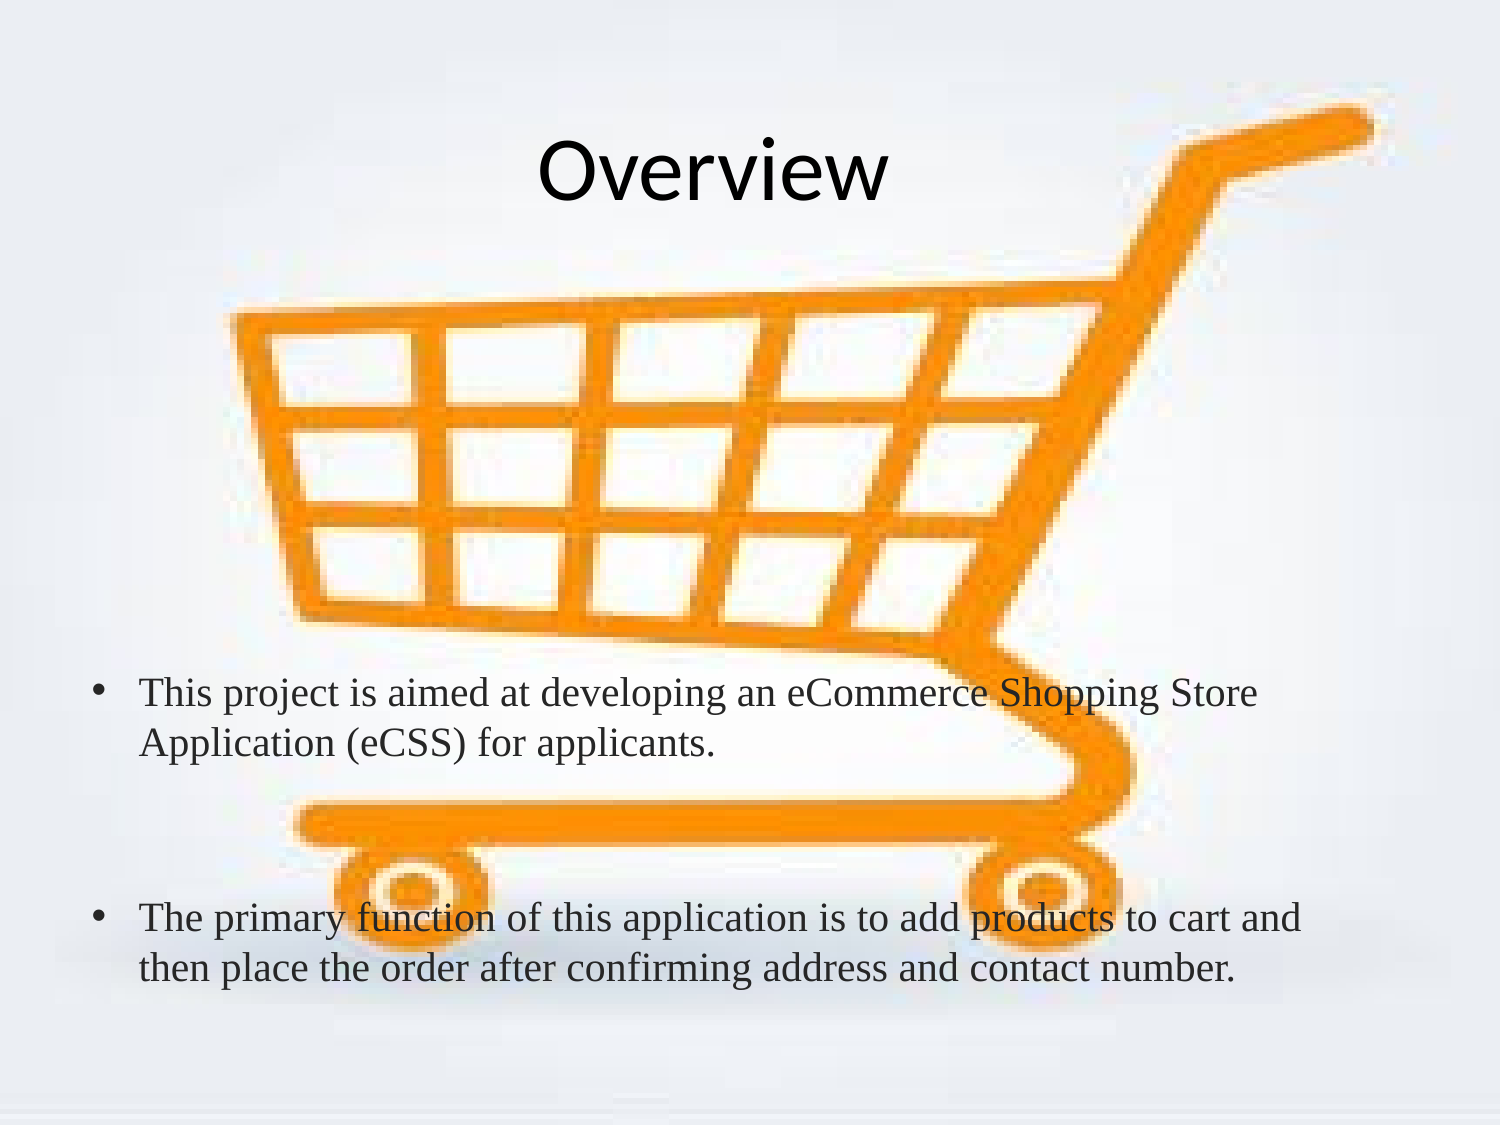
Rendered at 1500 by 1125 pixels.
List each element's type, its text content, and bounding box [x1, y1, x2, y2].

title Overview [76, 42, 1352, 284]
subtitle This project is aimed at developing an eCommerce Shopping Store Application (eCSS) for applicants. The primary function of this application is to add products to cart and then place the order after confirming address and contact number. [76, 656, 1365, 1071]
